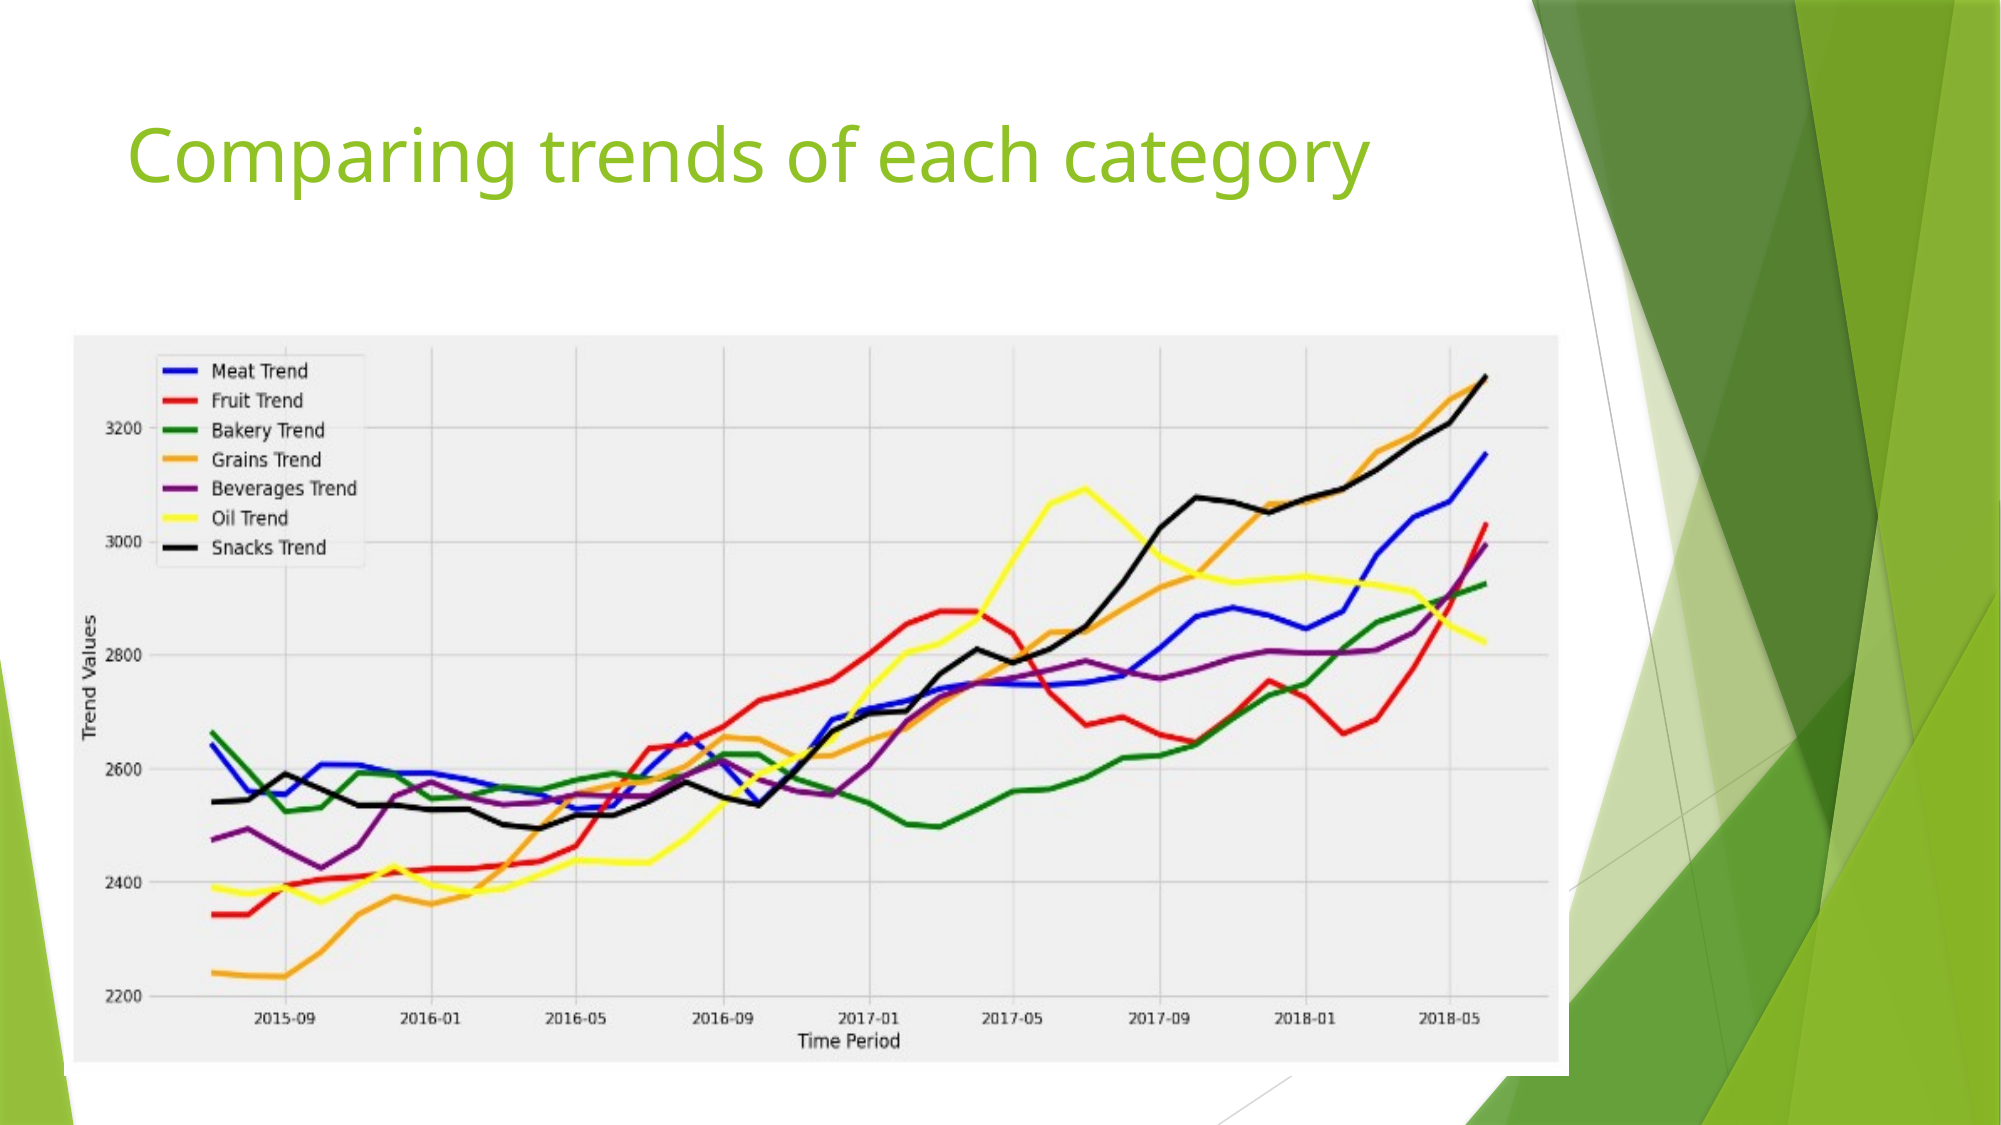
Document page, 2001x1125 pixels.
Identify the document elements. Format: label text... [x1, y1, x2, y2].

picture [63, 328, 1569, 1077]
title Comparing trends of each category [111, 99, 1522, 317]
